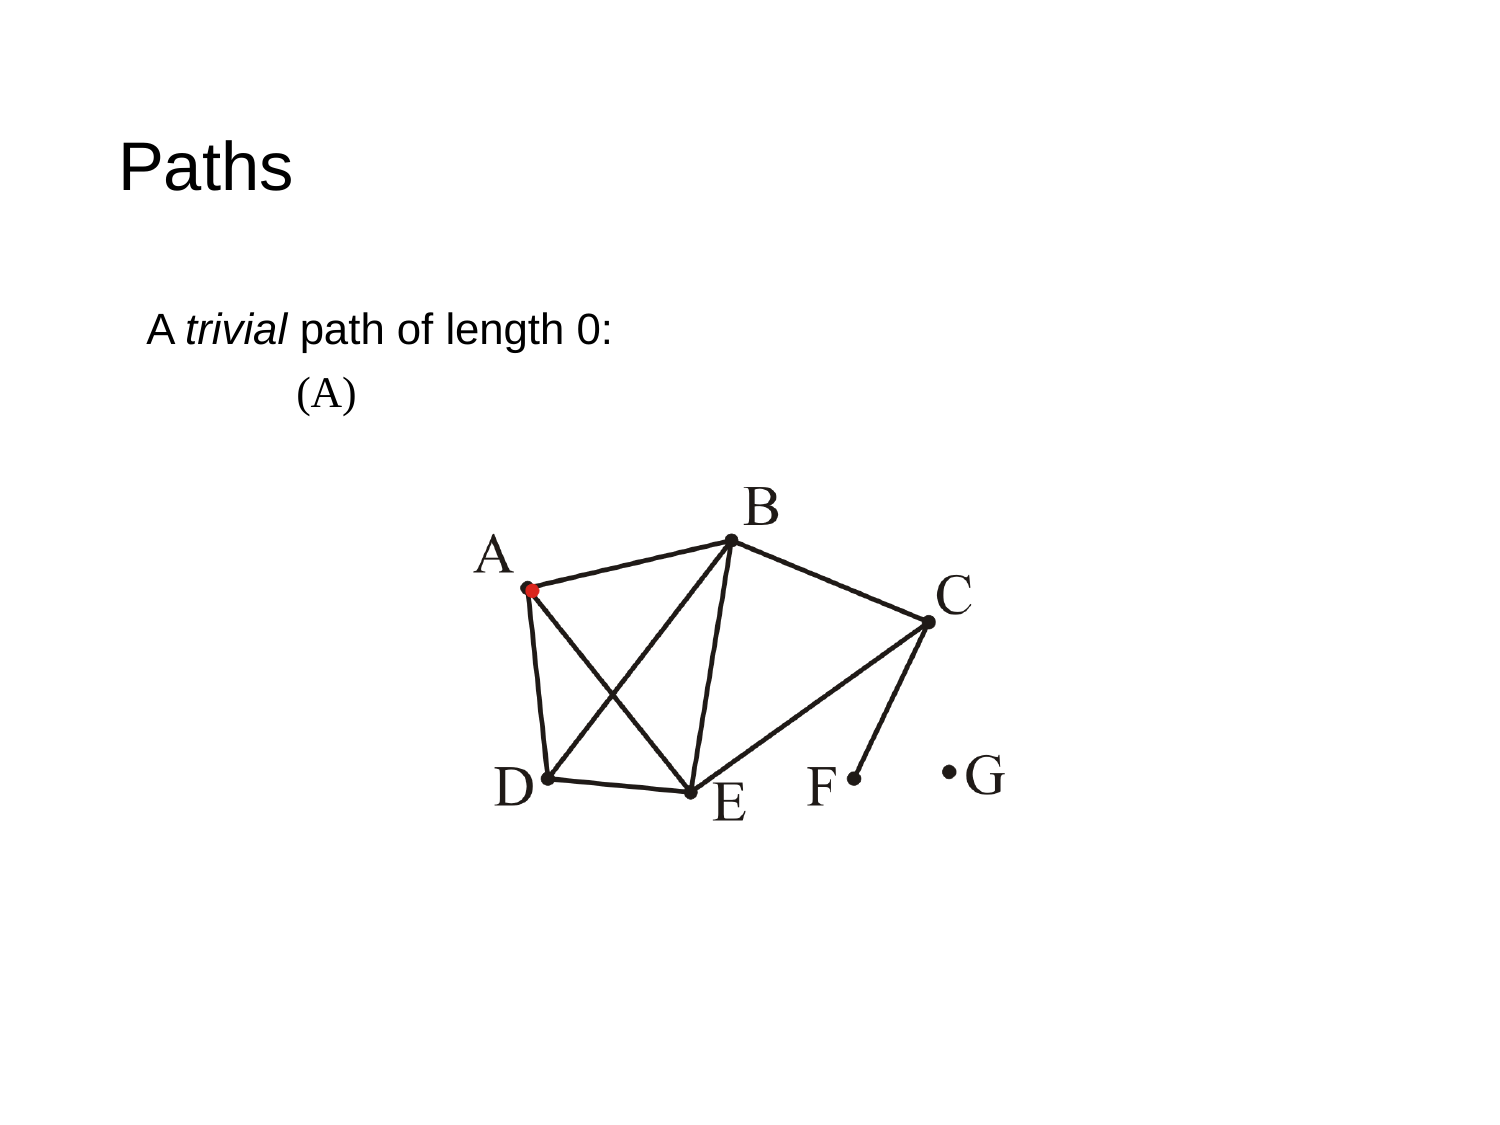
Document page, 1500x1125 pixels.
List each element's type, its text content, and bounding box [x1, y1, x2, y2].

list A trivial path of length 0: (A) [103, 299, 1397, 1014]
picture [466, 472, 1010, 826]
title Paths [103, 59, 1397, 278]
